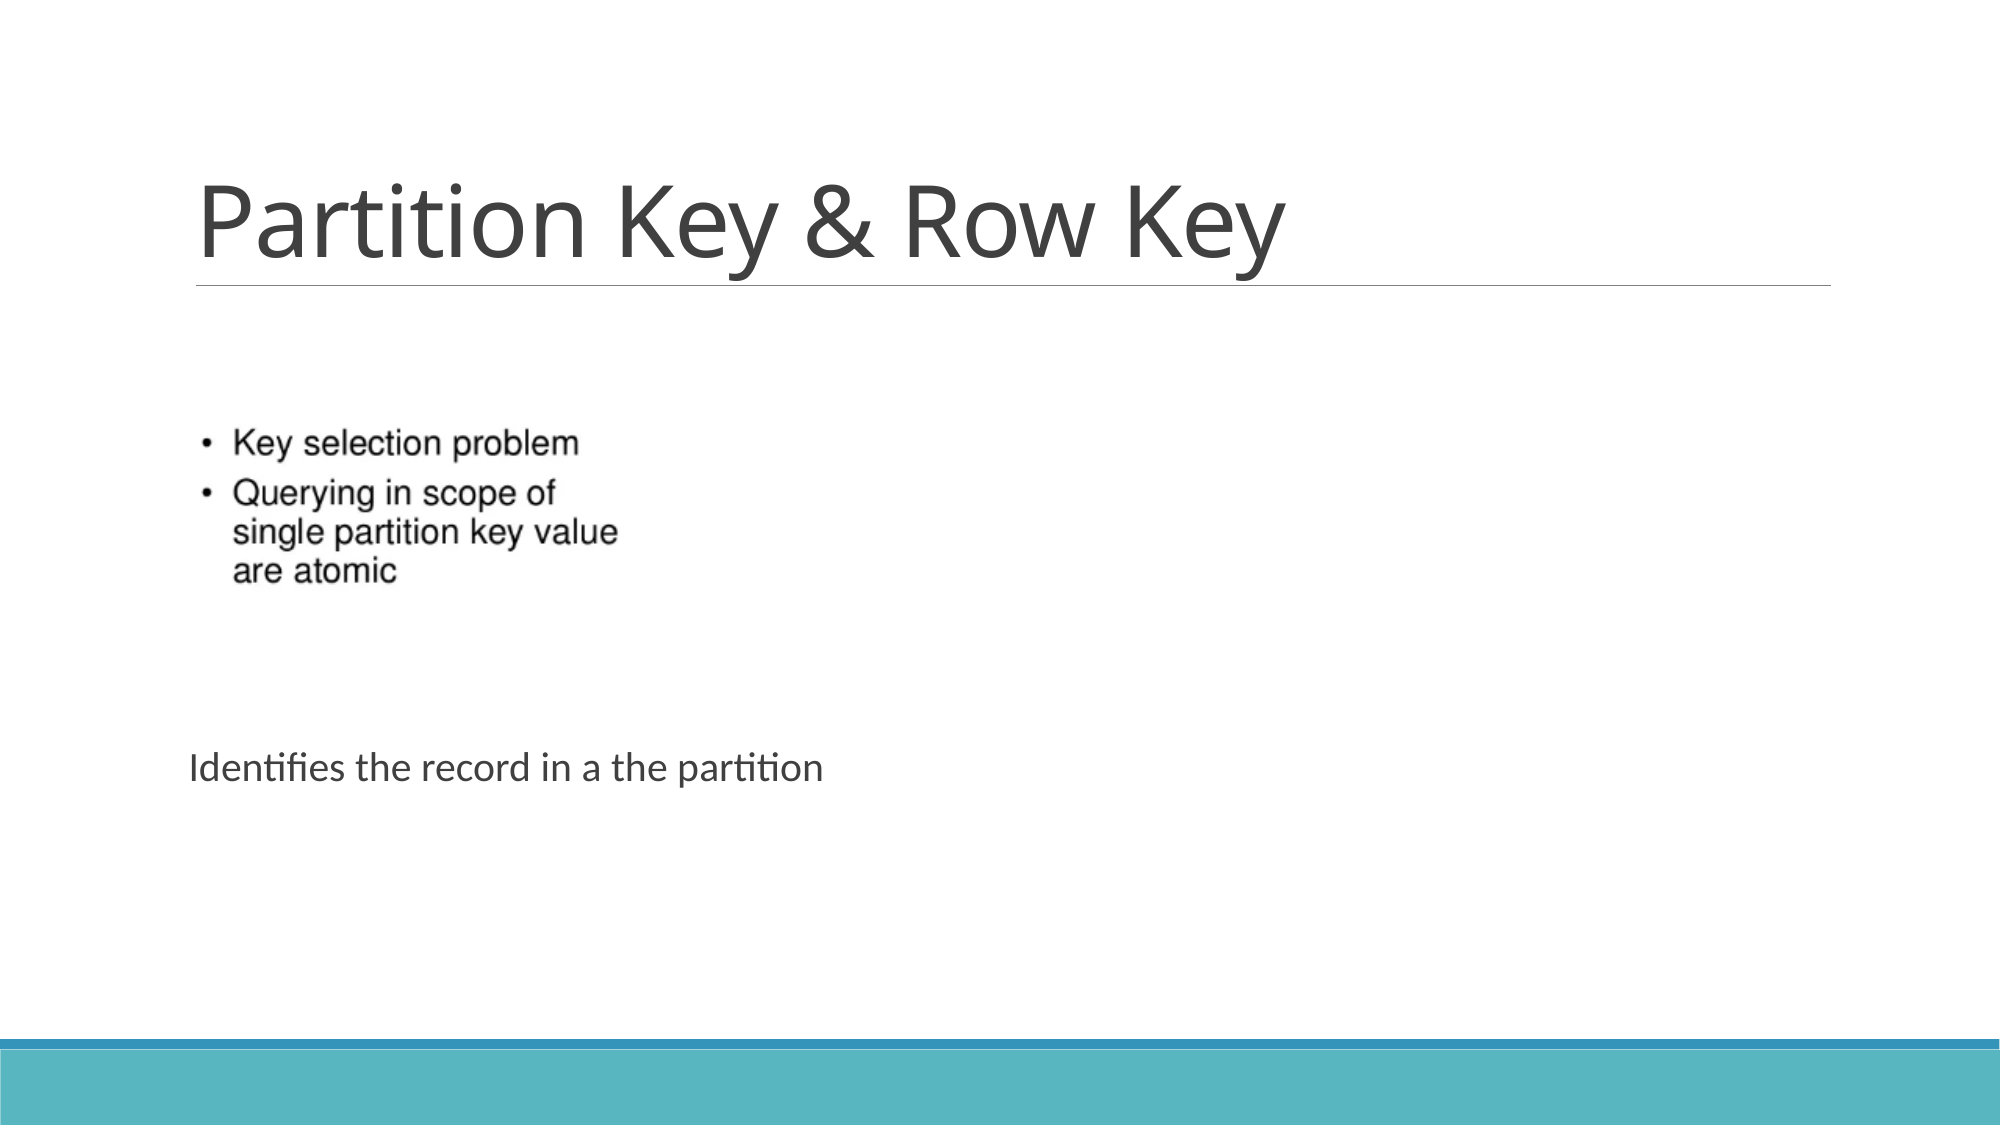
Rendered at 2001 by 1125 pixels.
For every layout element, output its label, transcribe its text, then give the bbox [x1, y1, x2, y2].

title Partition Key & Row Key [180, 47, 1830, 285]
text_box Identifies the record in a the partition [173, 737, 1000, 976]
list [179, 386, 683, 631]
